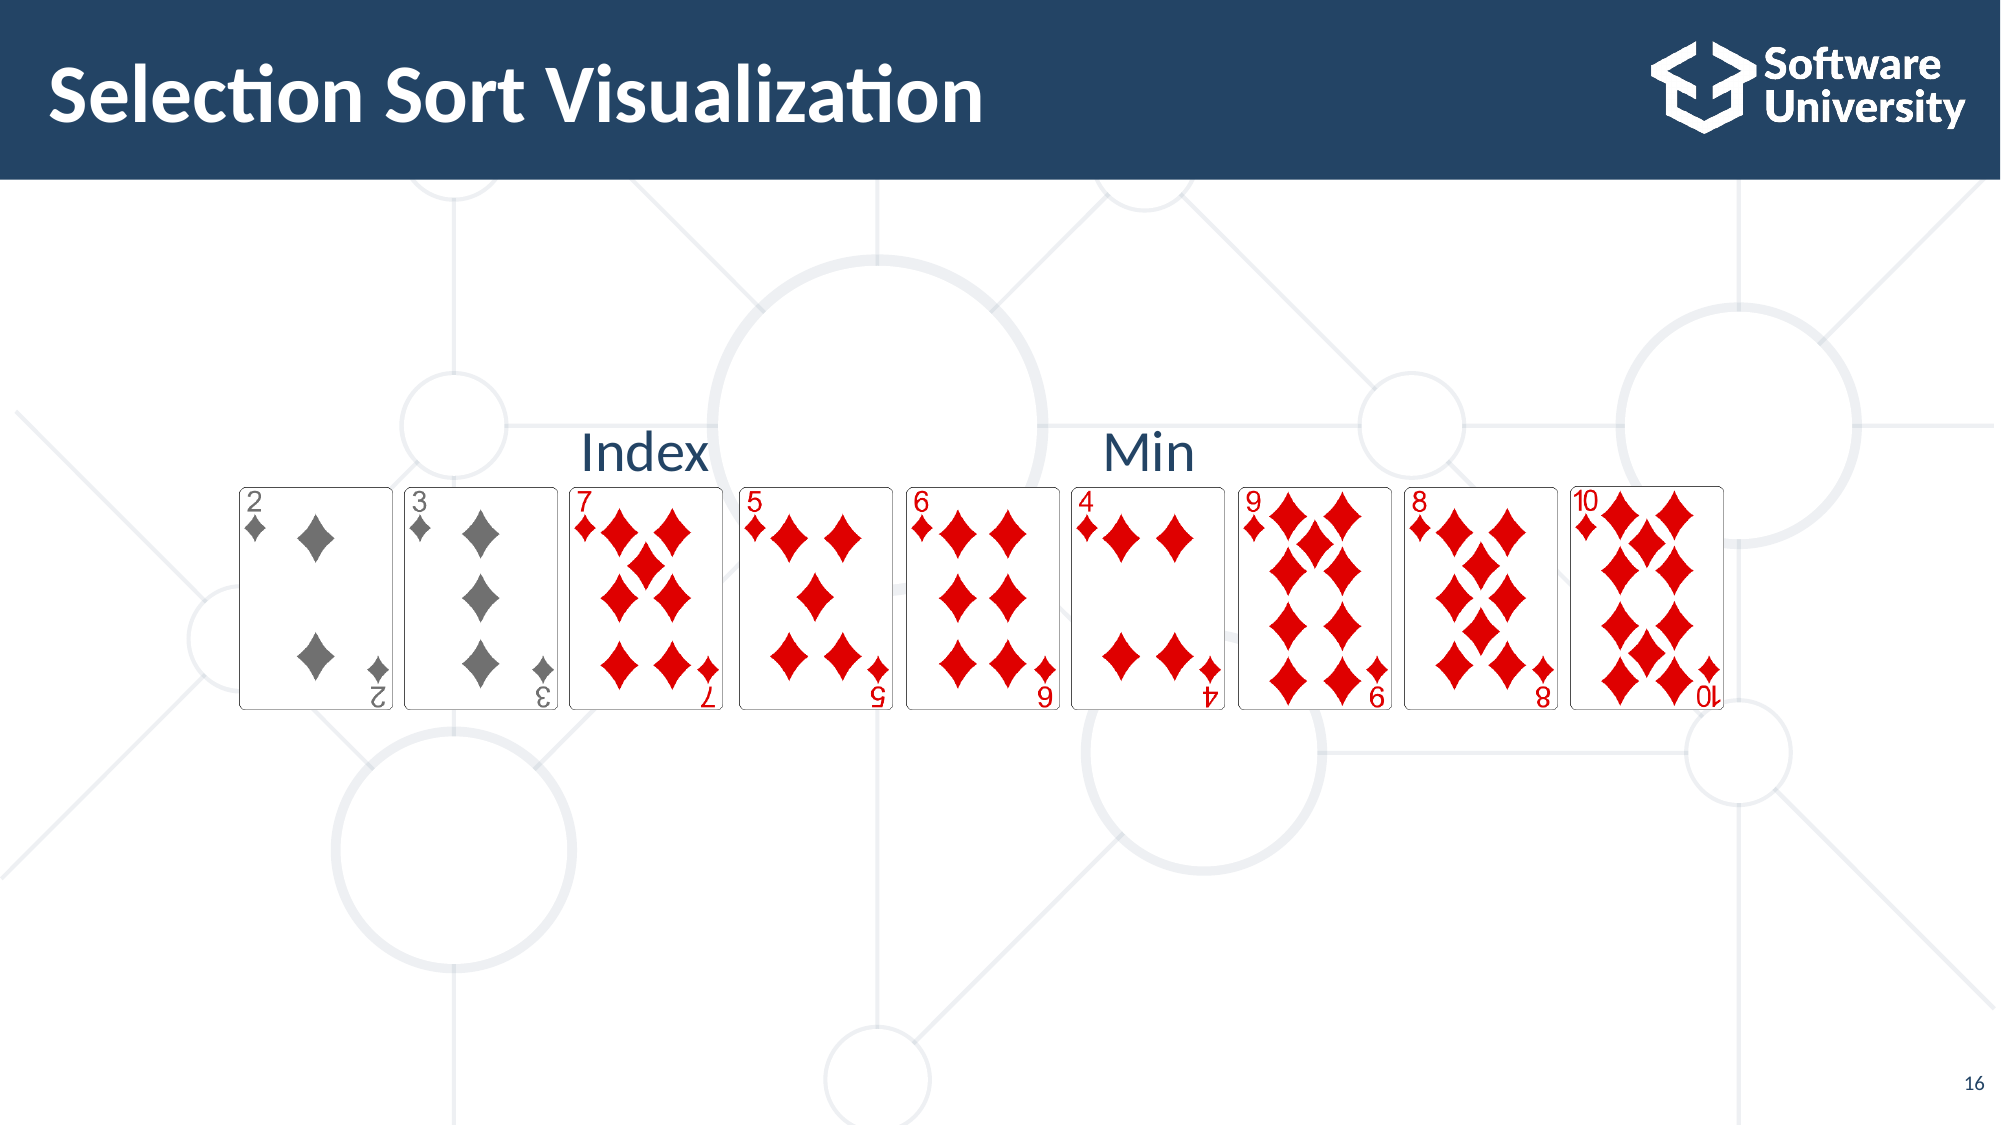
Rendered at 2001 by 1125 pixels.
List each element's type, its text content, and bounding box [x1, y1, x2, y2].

picture [569, 487, 723, 710]
picture [906, 487, 1061, 710]
picture [239, 487, 393, 710]
picture [1651, 41, 1966, 134]
picture [739, 487, 893, 710]
picture [1404, 487, 1558, 710]
slide_number 16 [1929, 1070, 2000, 1103]
picture [1570, 486, 1724, 710]
text_box Min [1087, 405, 1211, 485]
text_box Index [565, 405, 725, 489]
picture [404, 487, 558, 710]
picture [1071, 487, 1226, 710]
picture [1238, 487, 1392, 710]
title Selection Sort Visualization [31, 16, 1625, 162]
